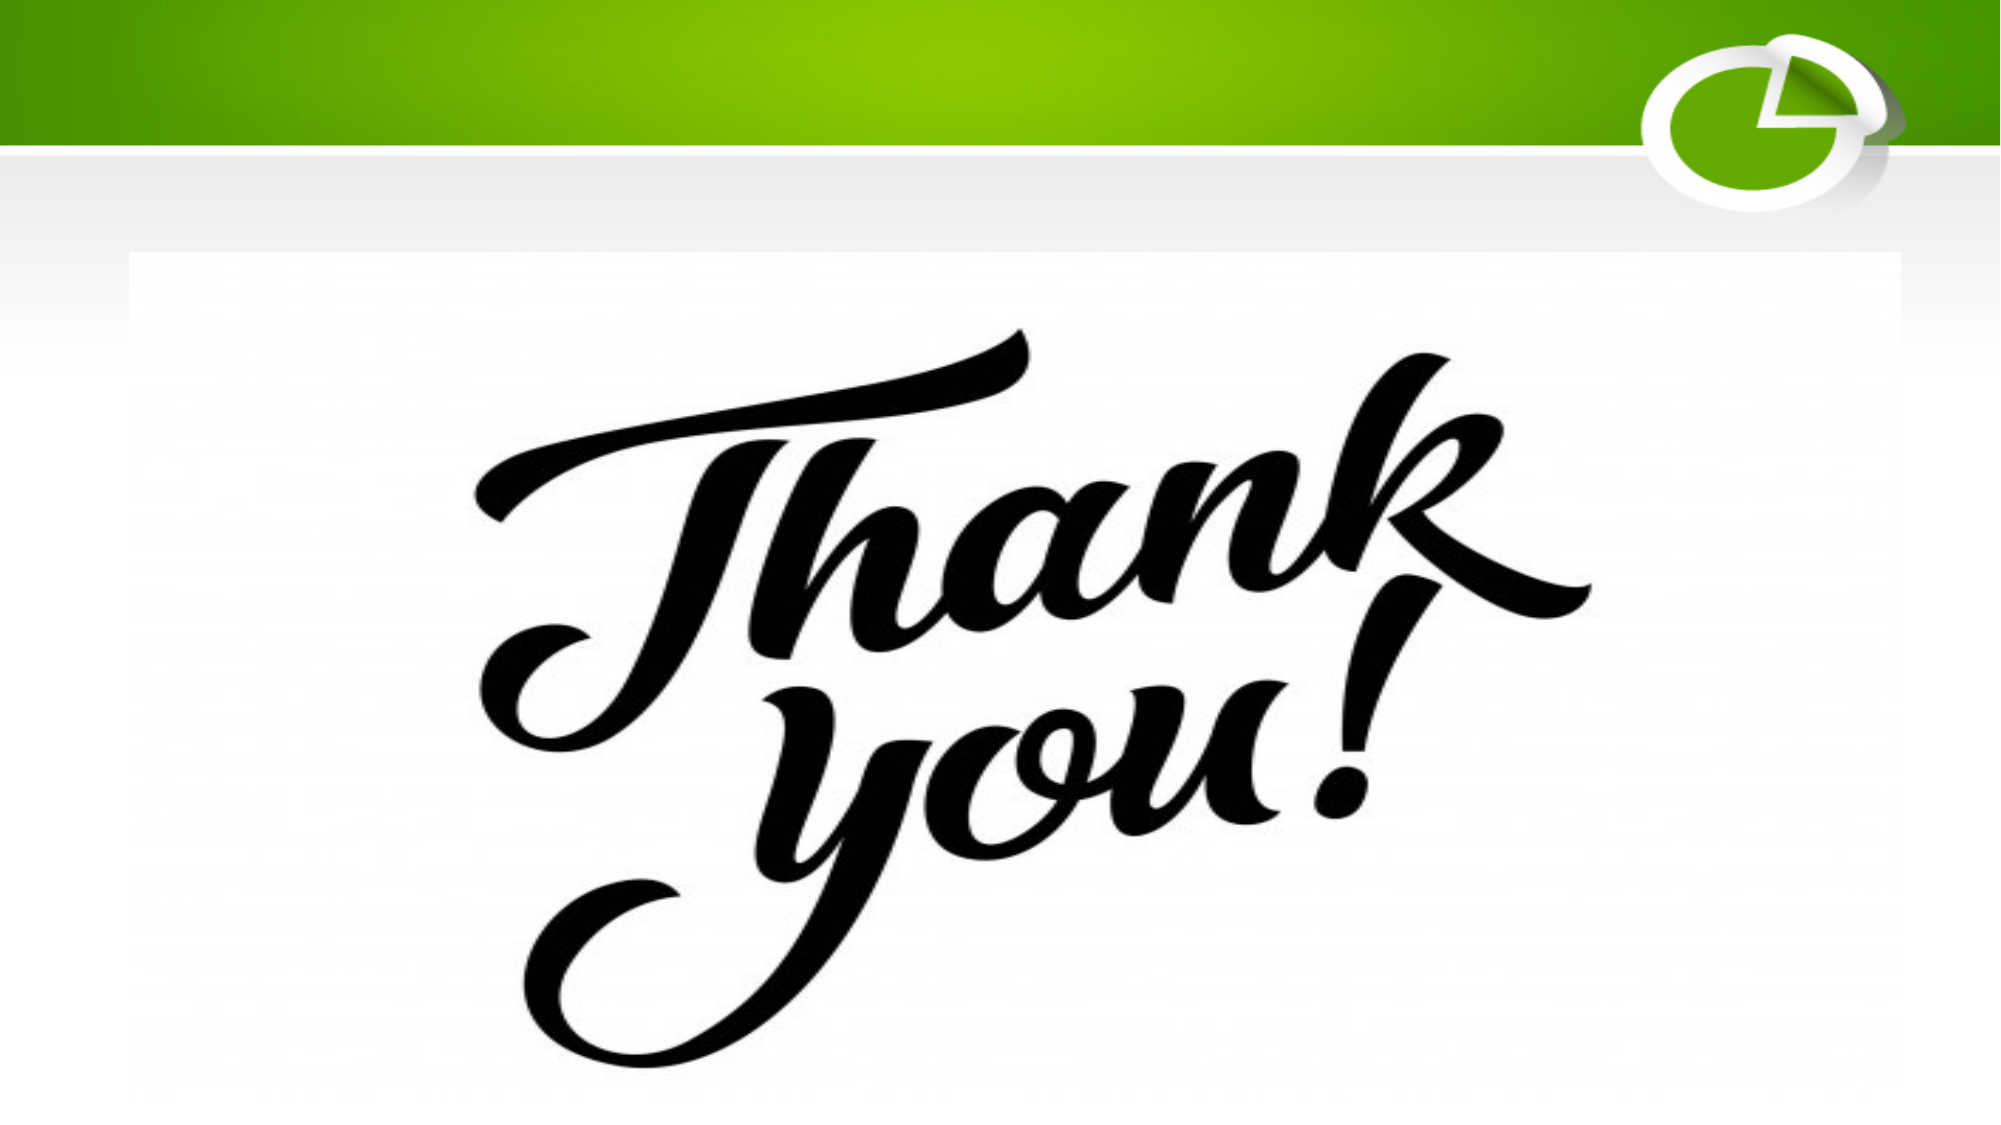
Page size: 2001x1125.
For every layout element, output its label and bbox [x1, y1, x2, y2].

list [129, 252, 1901, 1101]
picture [0, 0, 2001, 1125]
